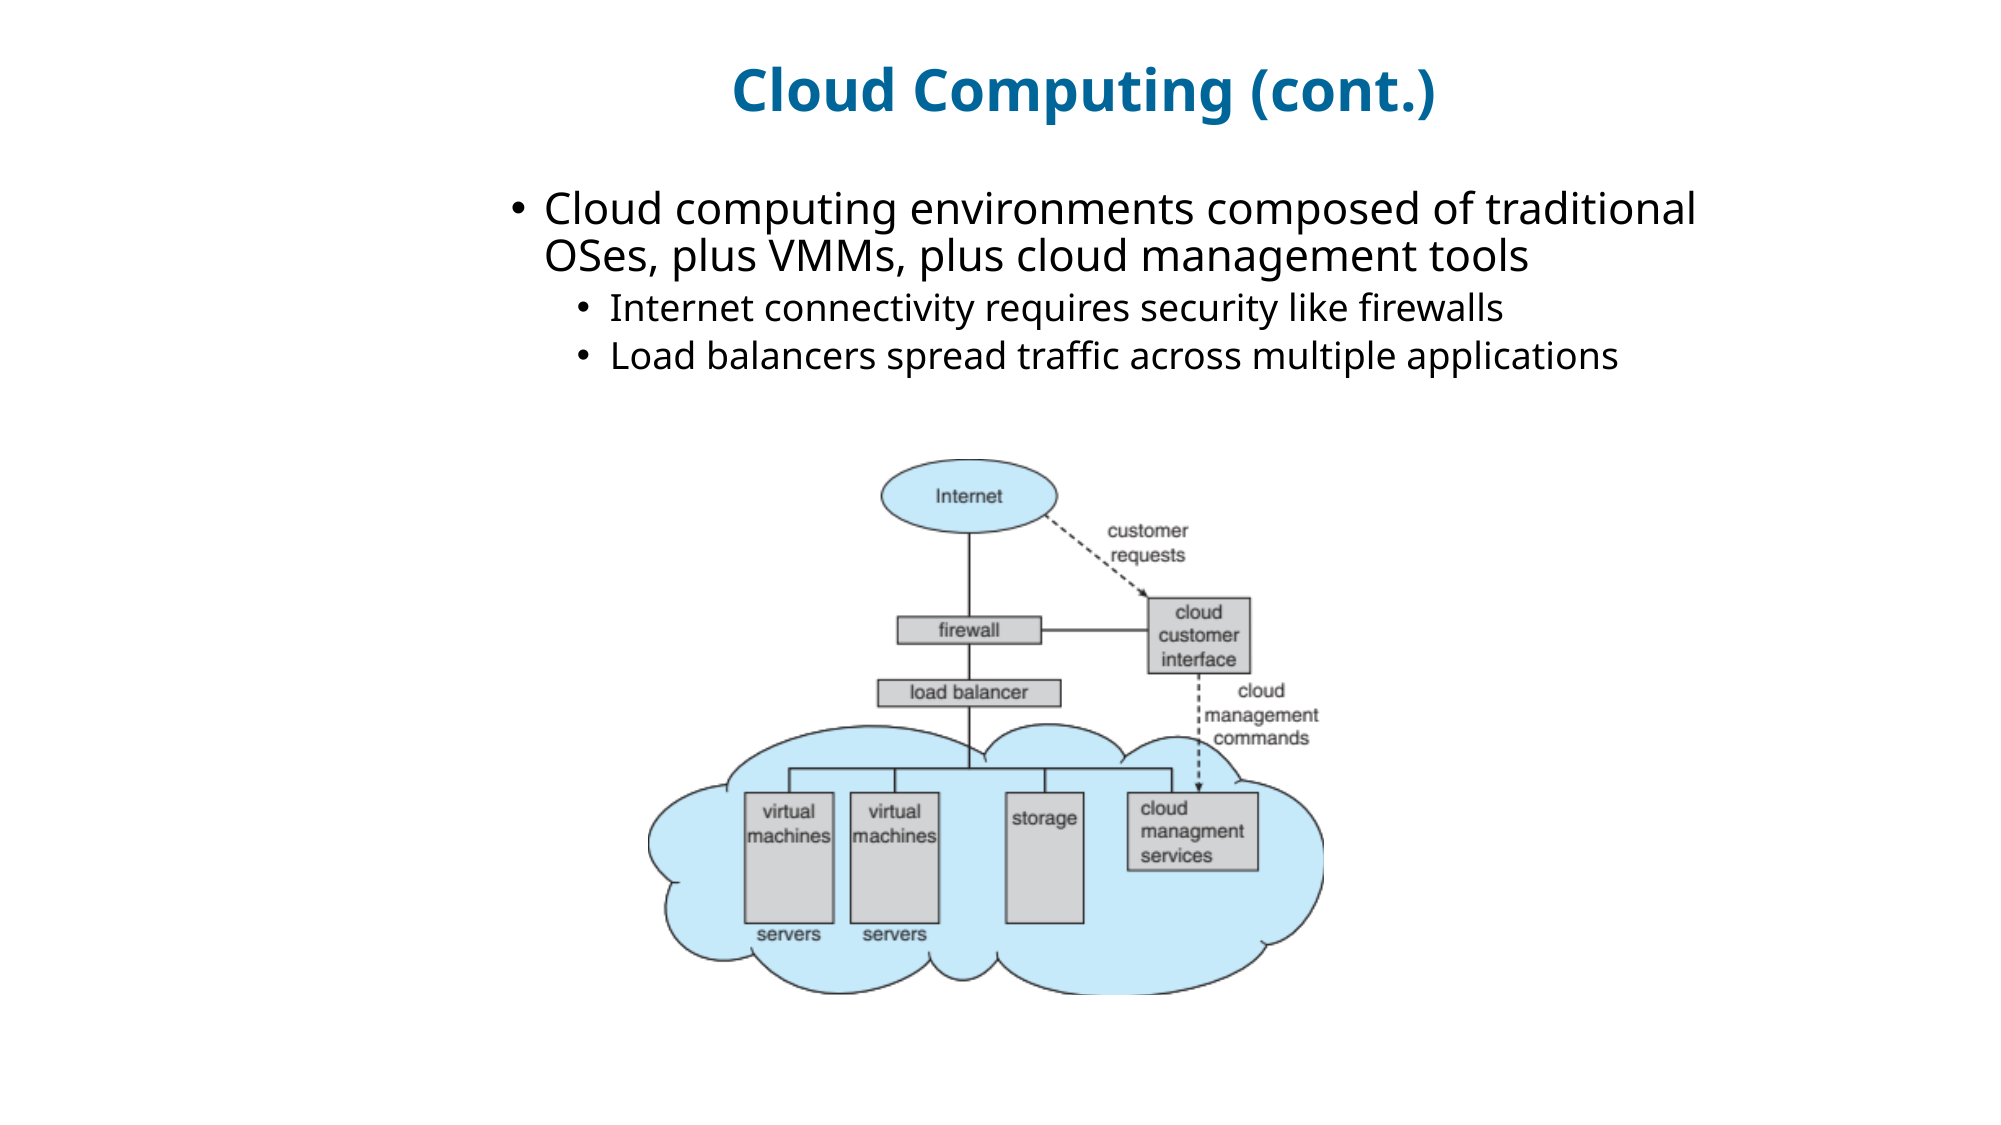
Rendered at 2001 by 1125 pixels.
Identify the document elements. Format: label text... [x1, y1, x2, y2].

list Cloud computing environments composed of traditional OSes, plus VMMs, plus cloud management tools Internet connectivity requires security like firewalls Load balancers spread traffic across multiple applications [495, 179, 1750, 437]
picture [647, 458, 1325, 995]
text_box Cloud Computing (cont.) [417, 36, 1750, 131]
